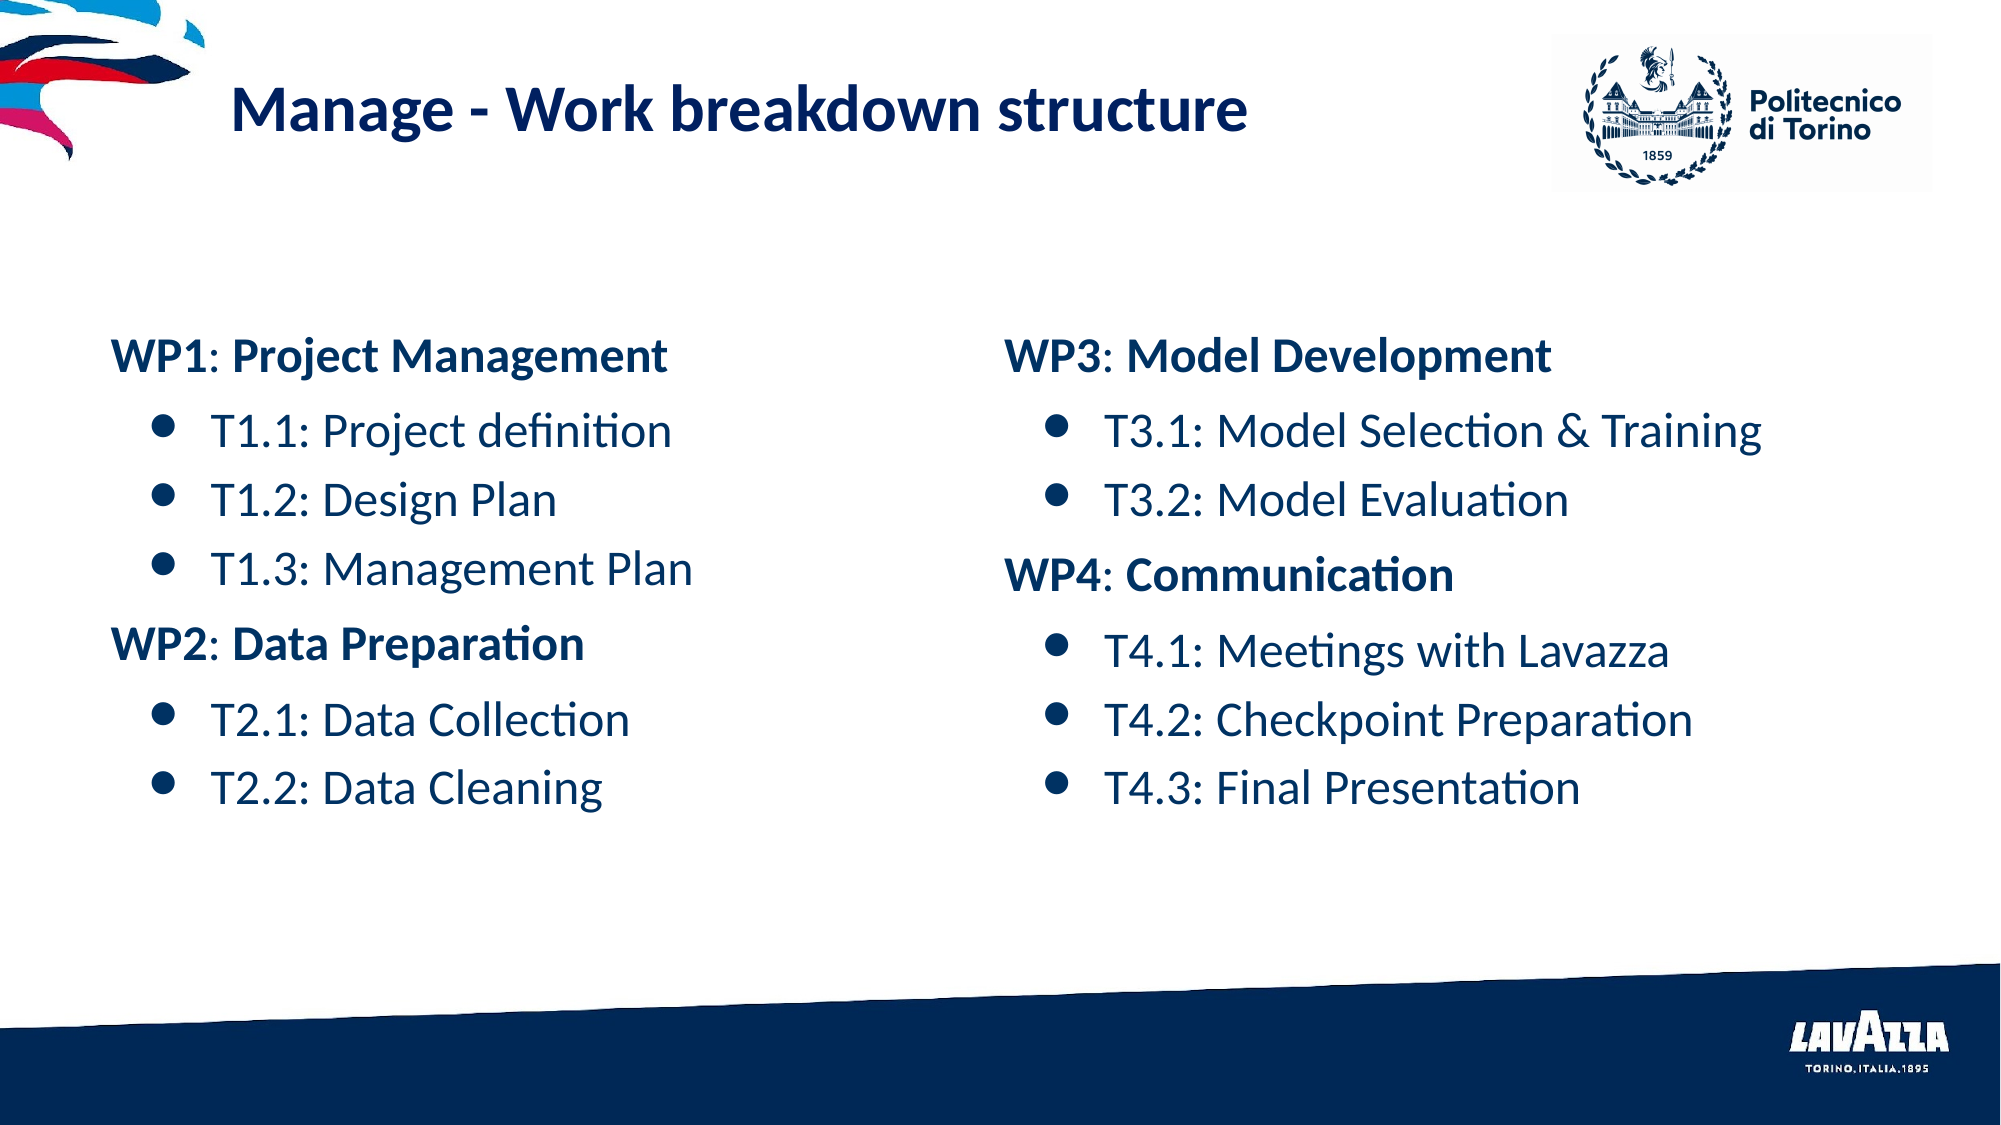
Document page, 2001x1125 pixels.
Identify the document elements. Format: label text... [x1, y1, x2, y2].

text_box WP1: Project Management T1.1: Project definition T1.2: Design Plan T1.3: Management Plan WP2: Data Preparation T2.1: Data Collection T2.2: Data Cleaning [95, 298, 989, 831]
text_box Manage - Work breakdown structure [226, 76, 1546, 148]
picture [0, 0, 2001, 1125]
text_box WP3: Model Development T3.1: Model Selection & Training T3.2: Model Evaluation WP4: Communication T4.1: Meetings with Lavazza T4.2: Checkpoint Preparation T4.3: Final Presentation [989, 298, 1828, 831]
